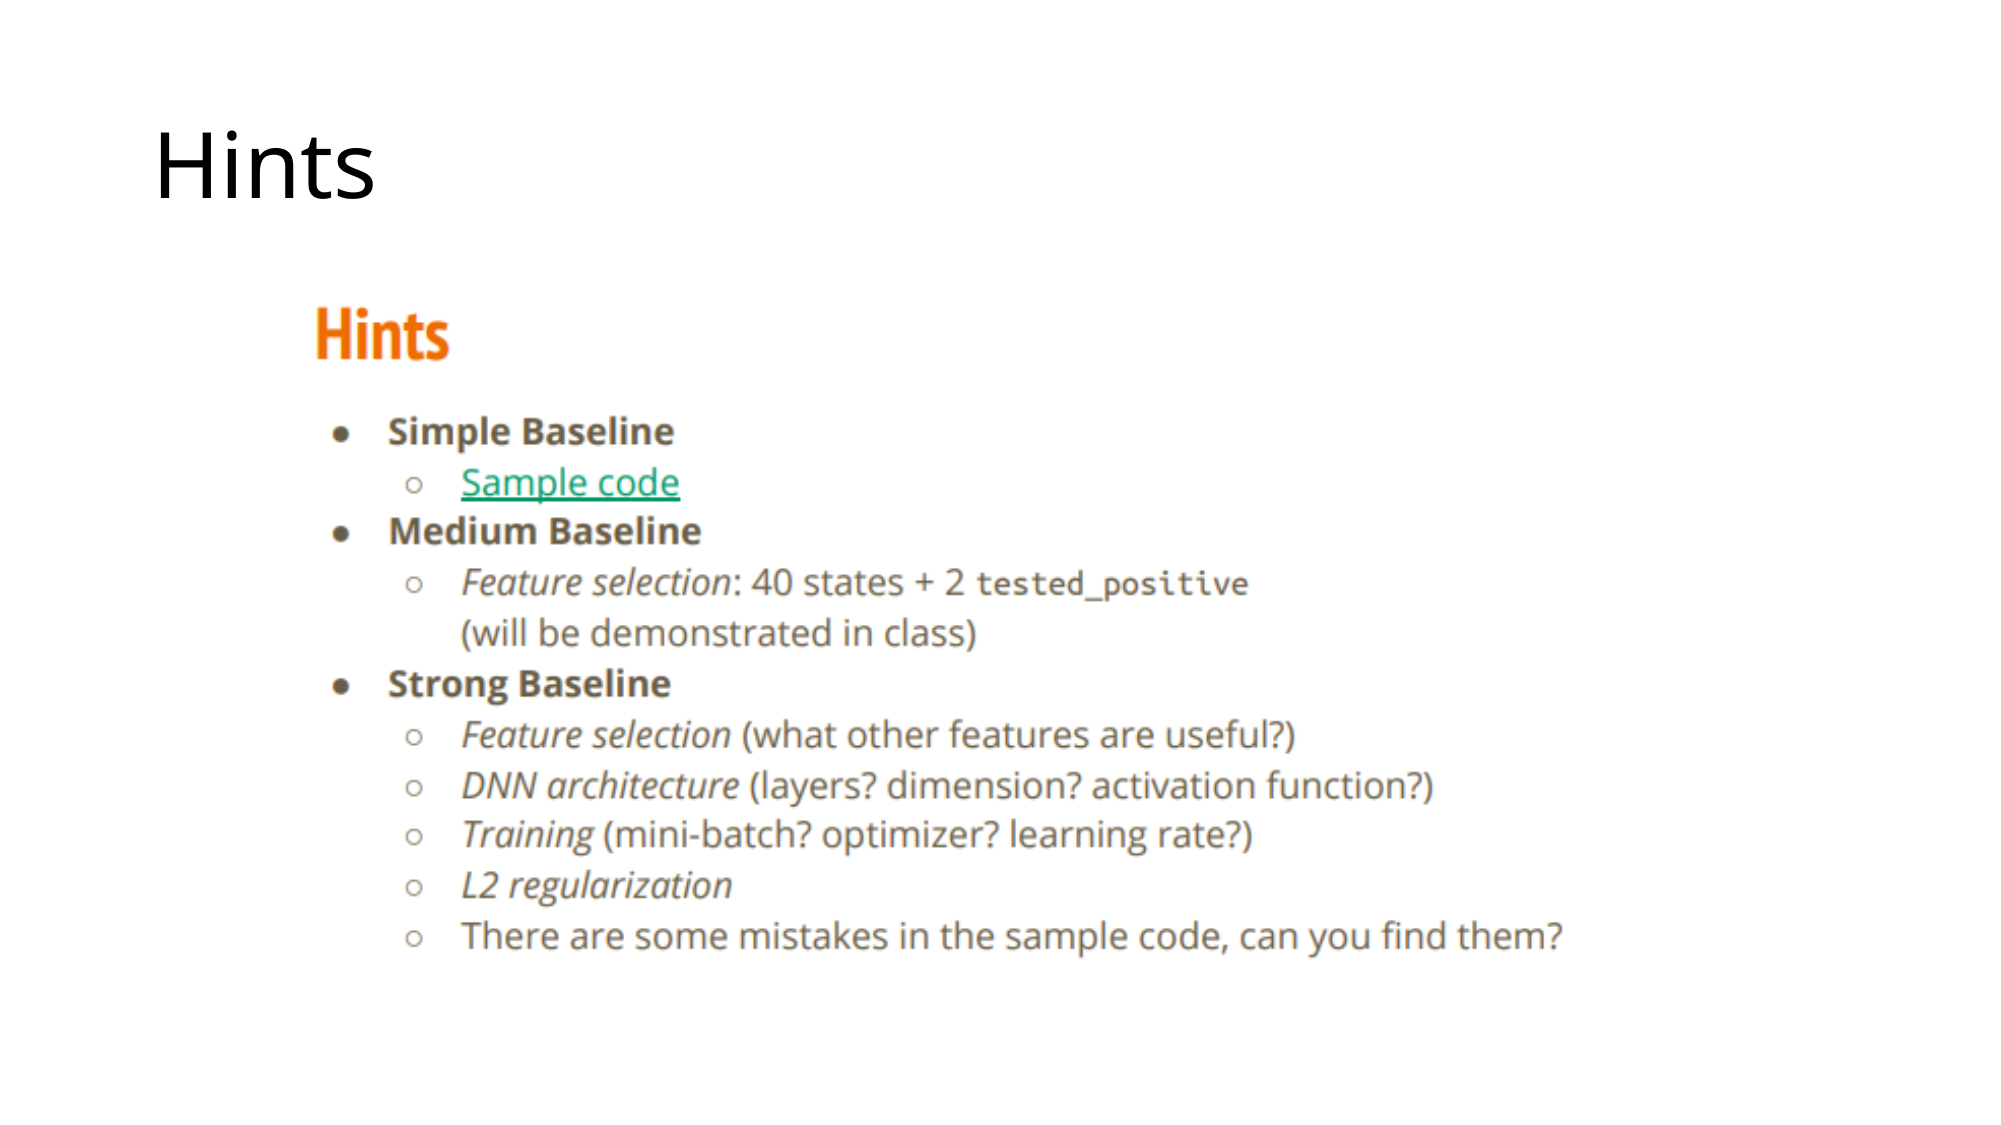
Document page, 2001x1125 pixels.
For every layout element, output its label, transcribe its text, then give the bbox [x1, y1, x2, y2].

title Hints [137, 59, 1863, 278]
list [292, 264, 1597, 986]
